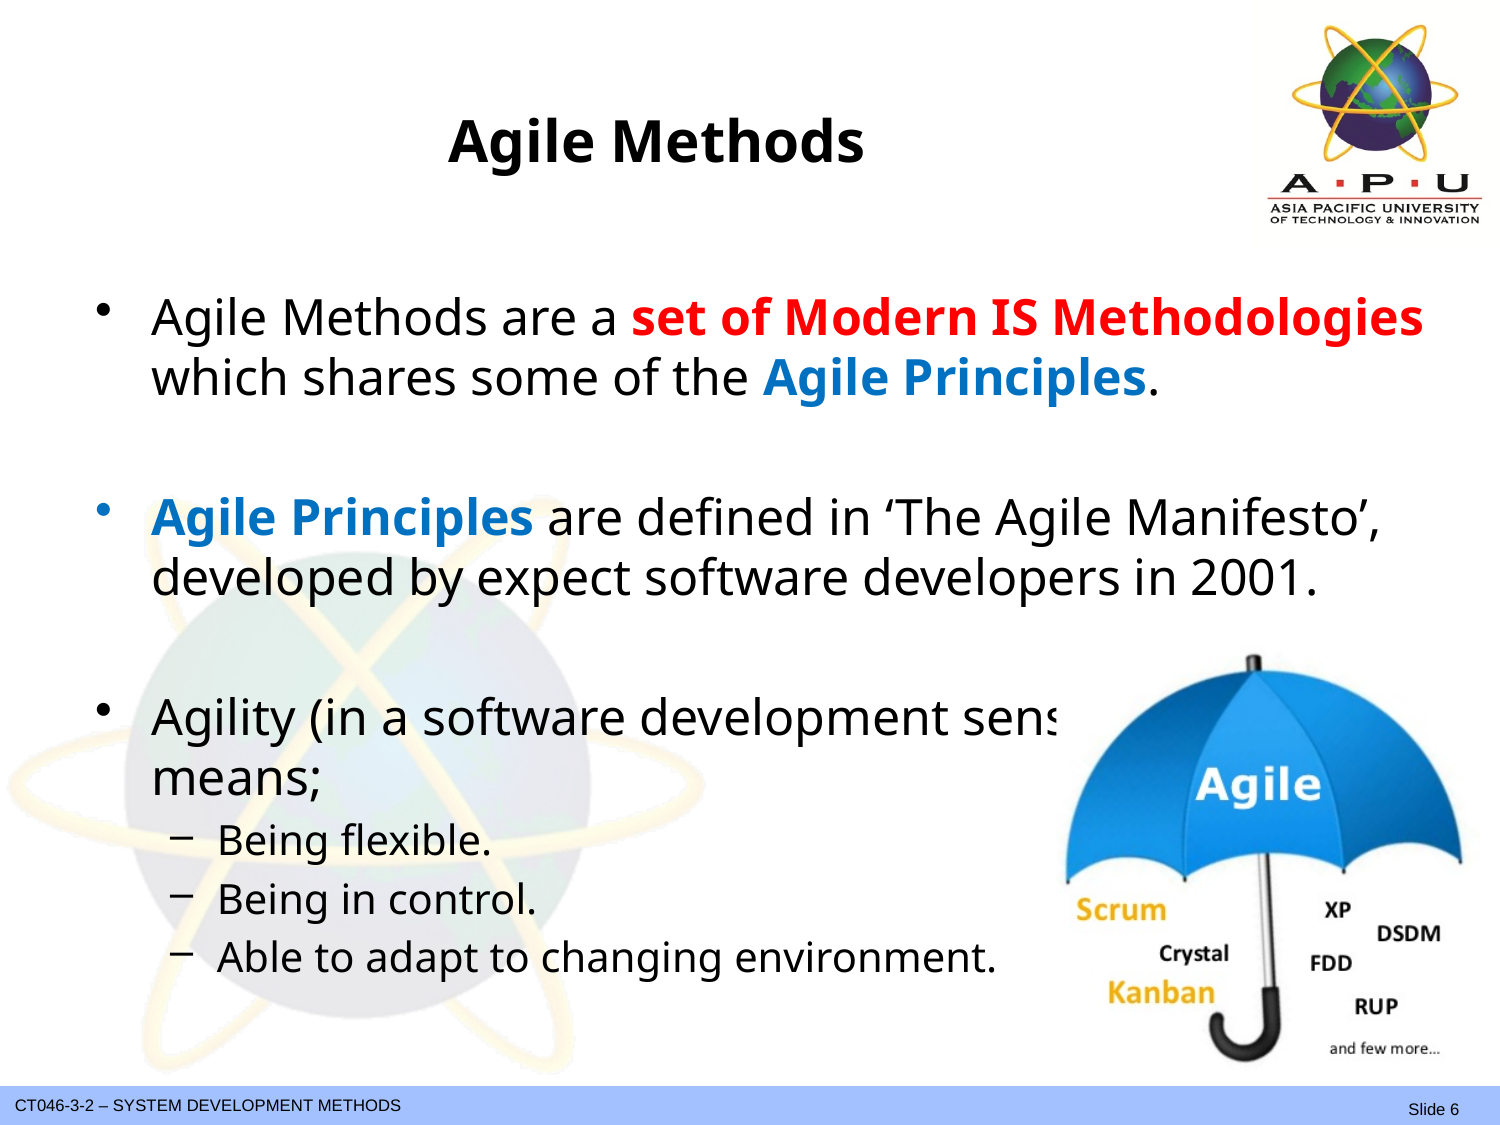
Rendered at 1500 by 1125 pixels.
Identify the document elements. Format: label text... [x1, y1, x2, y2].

title Agile Methods [79, 44, 1236, 233]
picture [1055, 645, 1482, 1072]
picture [1251, 0, 1500, 249]
list Agile Methods are a set of Modern IS Methodologies which shares some of the Agile Principles. Agile Principles are defined in ‘The Agile Manifesto’, developed by expect software developers in 2001. Agility (in a software development sense) means; Being flexible. Being in control. Able to adapt to changing environment. [79, 278, 1482, 1022]
